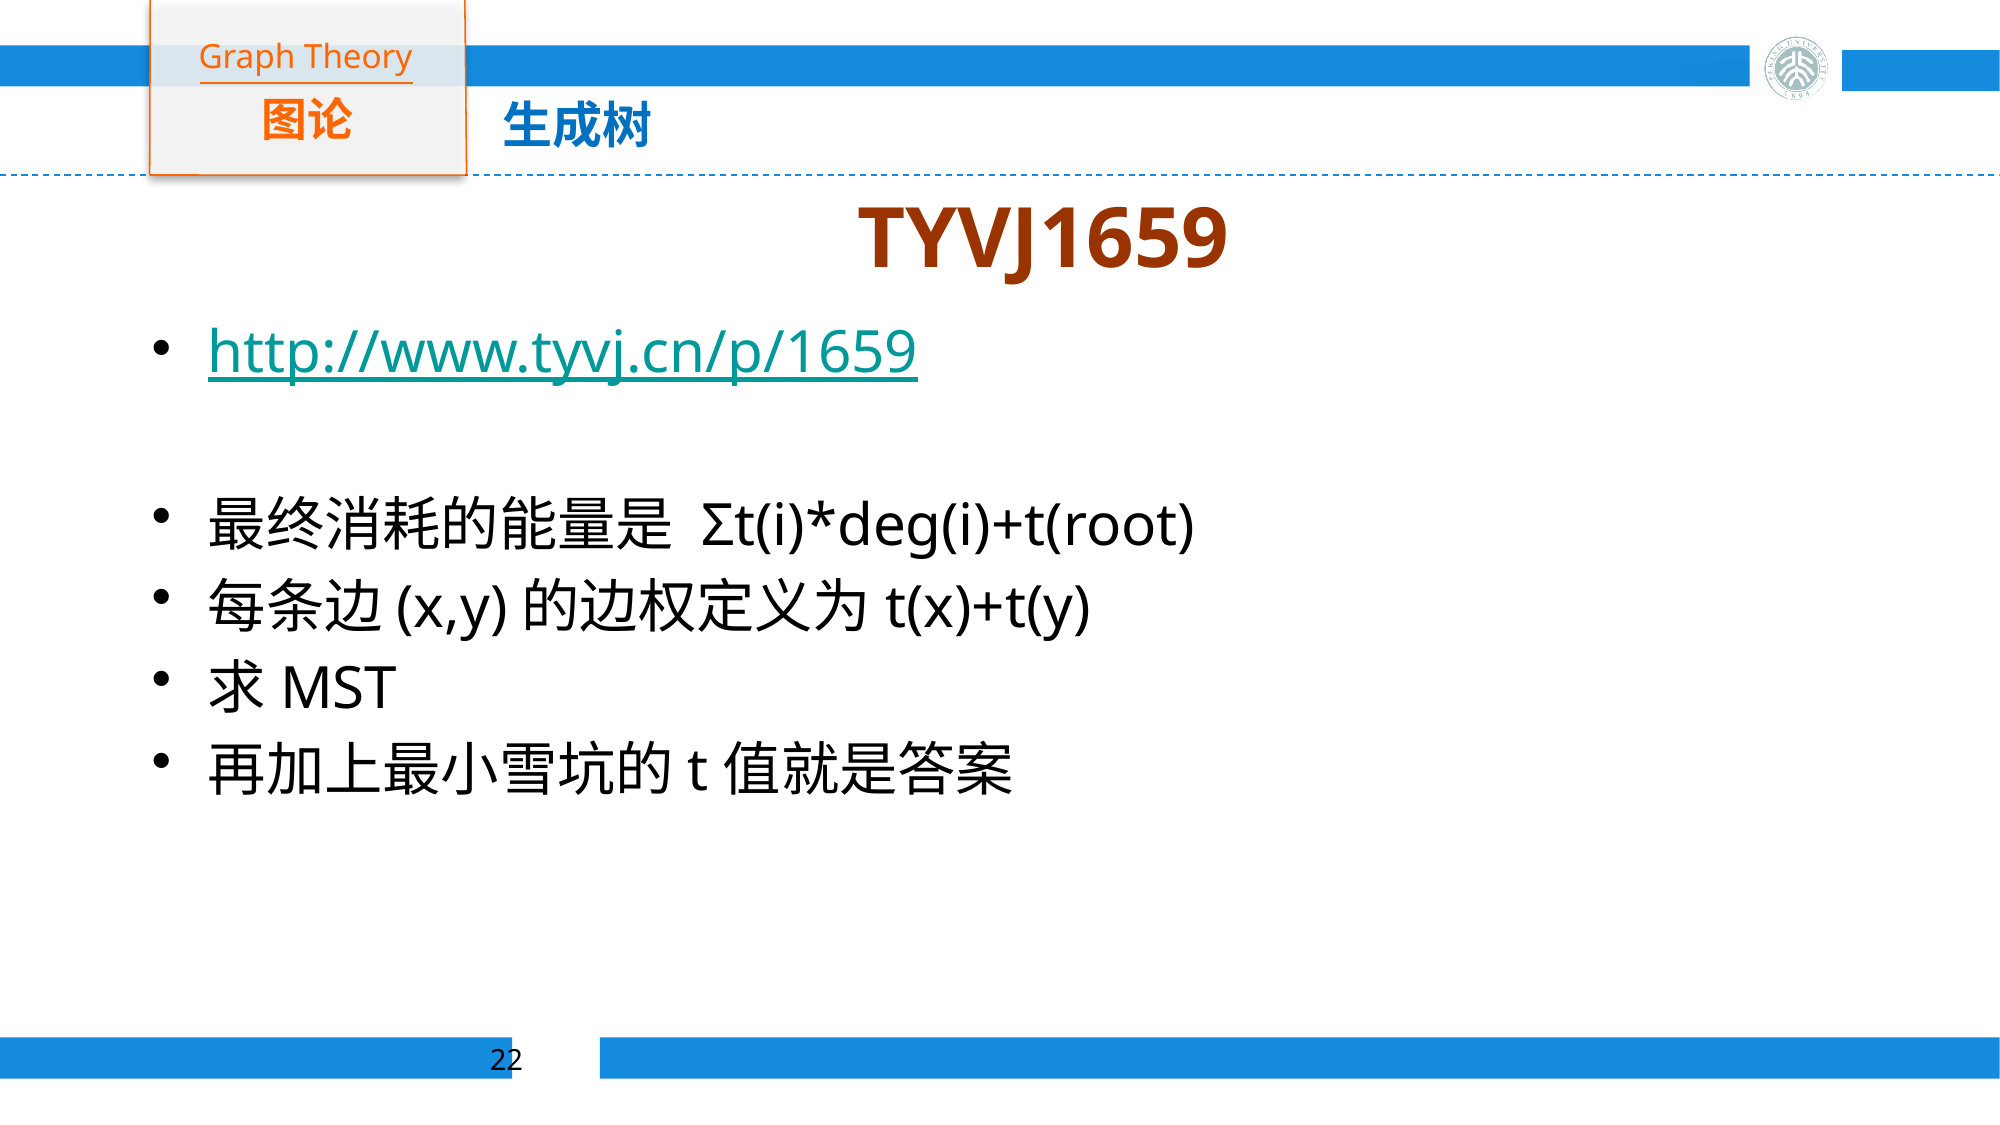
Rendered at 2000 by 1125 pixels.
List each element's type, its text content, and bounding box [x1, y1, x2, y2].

list 生成树 [487, 86, 1388, 150]
title TYVJ1659 [399, 167, 1688, 300]
list Graph Theory [148, 27, 464, 82]
list http://www.tyvj.cn/p/1659 最终消耗的能量是 Σt(i)*deg(i)+t(root) 每条边(x,y)的边权定义为t(x)+t(y) 求MST 再加上最小雪坑的t值就是答案 [136, 307, 1863, 1005]
list 图论 [149, 82, 465, 150]
